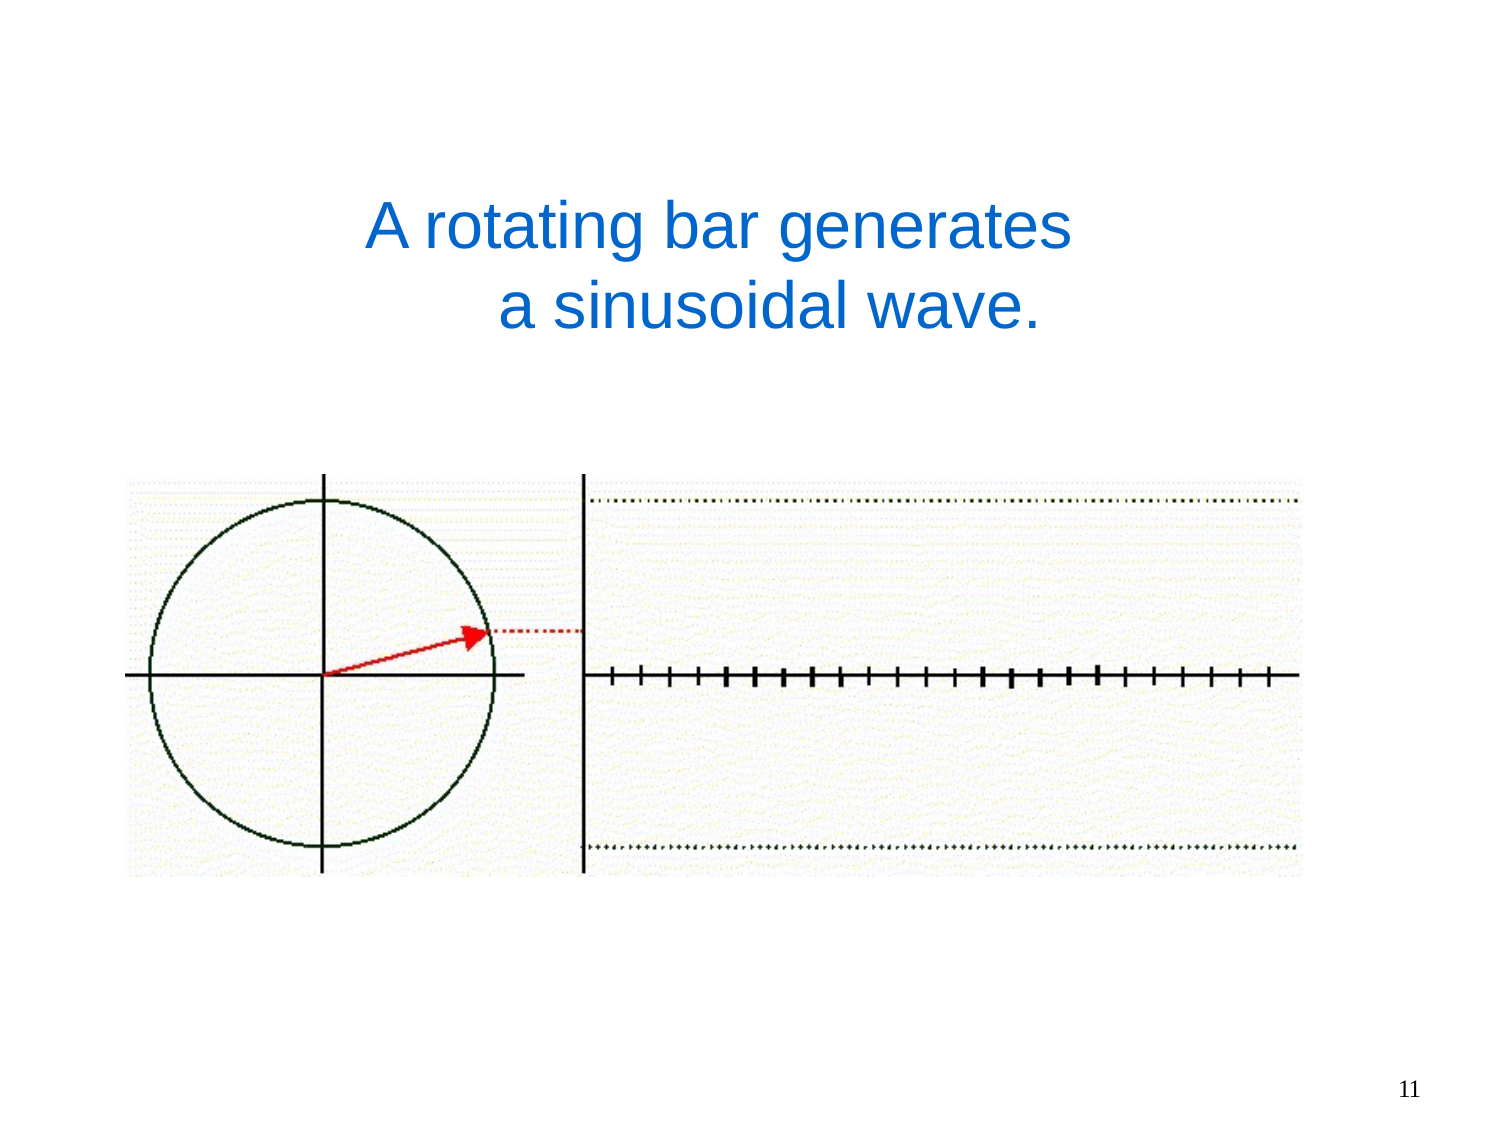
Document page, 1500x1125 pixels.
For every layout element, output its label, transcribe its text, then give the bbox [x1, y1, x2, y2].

title A rotating bar generates a sinusoidal wave. [361, 165, 1076, 356]
text_box [125, 474, 1303, 877]
text_box 11 [1391, 1073, 1438, 1103]
